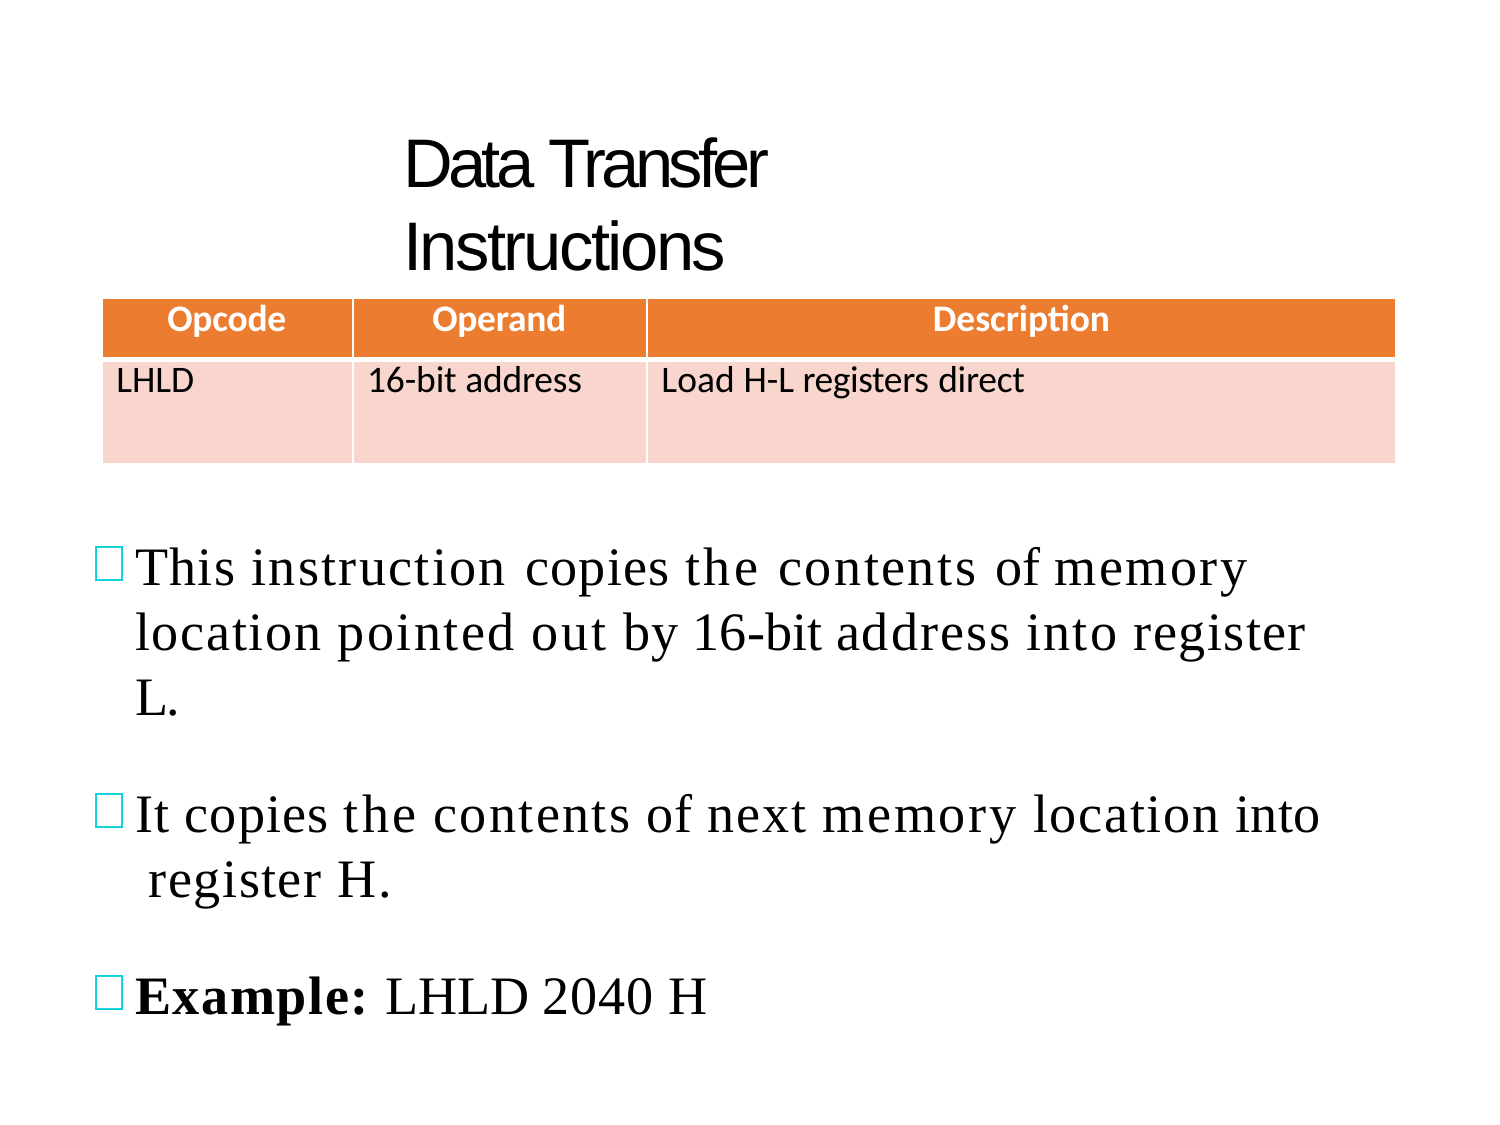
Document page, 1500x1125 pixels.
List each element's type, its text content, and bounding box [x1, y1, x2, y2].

table_header Operand [354, 299, 646, 357]
table_cell Load H-L registers direct [648, 362, 1395, 463]
table_header Description [648, 299, 1395, 357]
table_cell 16-bit address [354, 362, 646, 463]
title Data Transfer Instructions [401, 116, 1100, 298]
table_header Opcode [103, 299, 352, 357]
text_box This instruction copies the contents of memory location pointed out by 16-bit address into register L. It copies the contents of next memory location into register H. Example: LHLD 2040 H [87, 529, 1361, 1026]
table_cell LHLD [103, 362, 352, 463]
